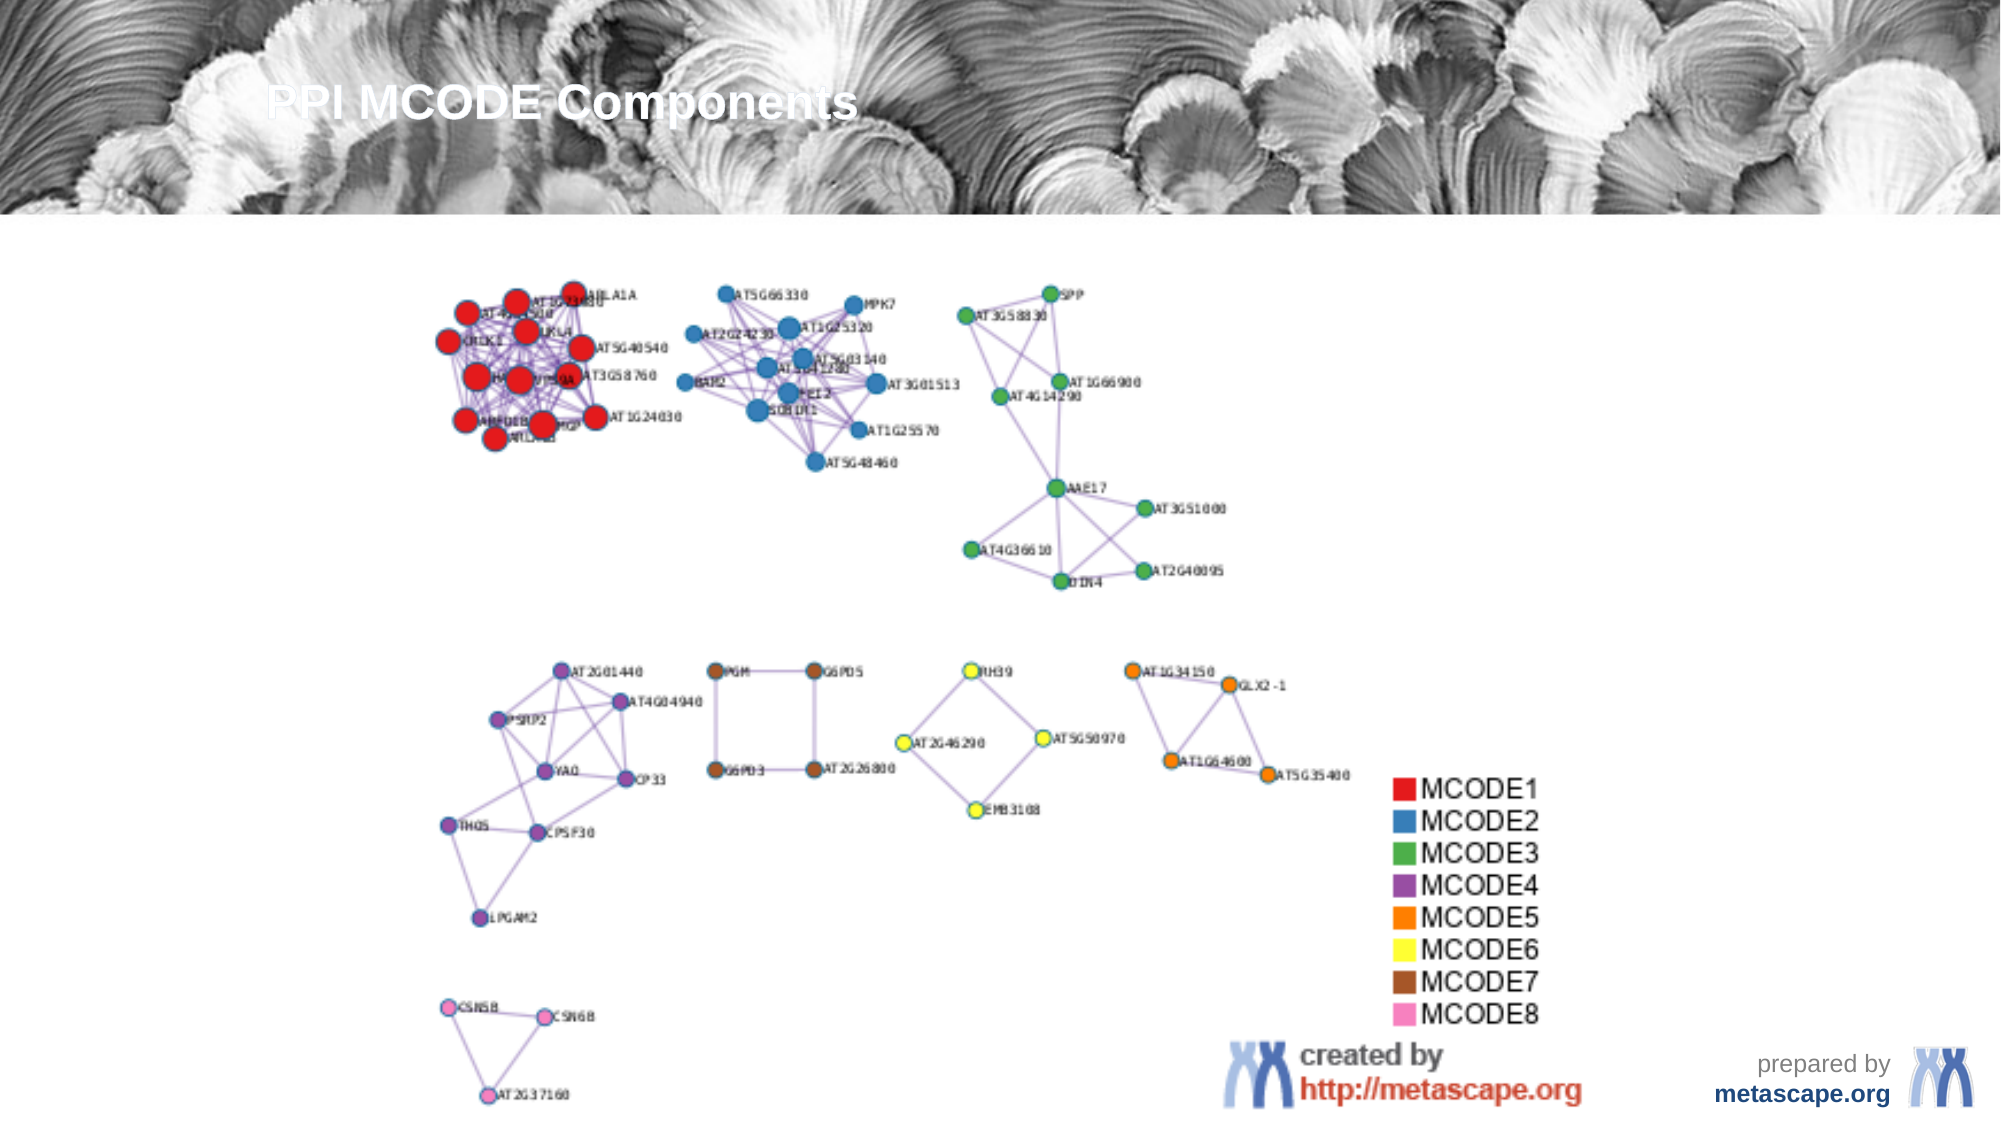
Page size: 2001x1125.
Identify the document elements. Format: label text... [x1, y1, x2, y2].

picture [0, 0, 2001, 1125]
title PPI MCODE Components [249, 61, 1600, 137]
